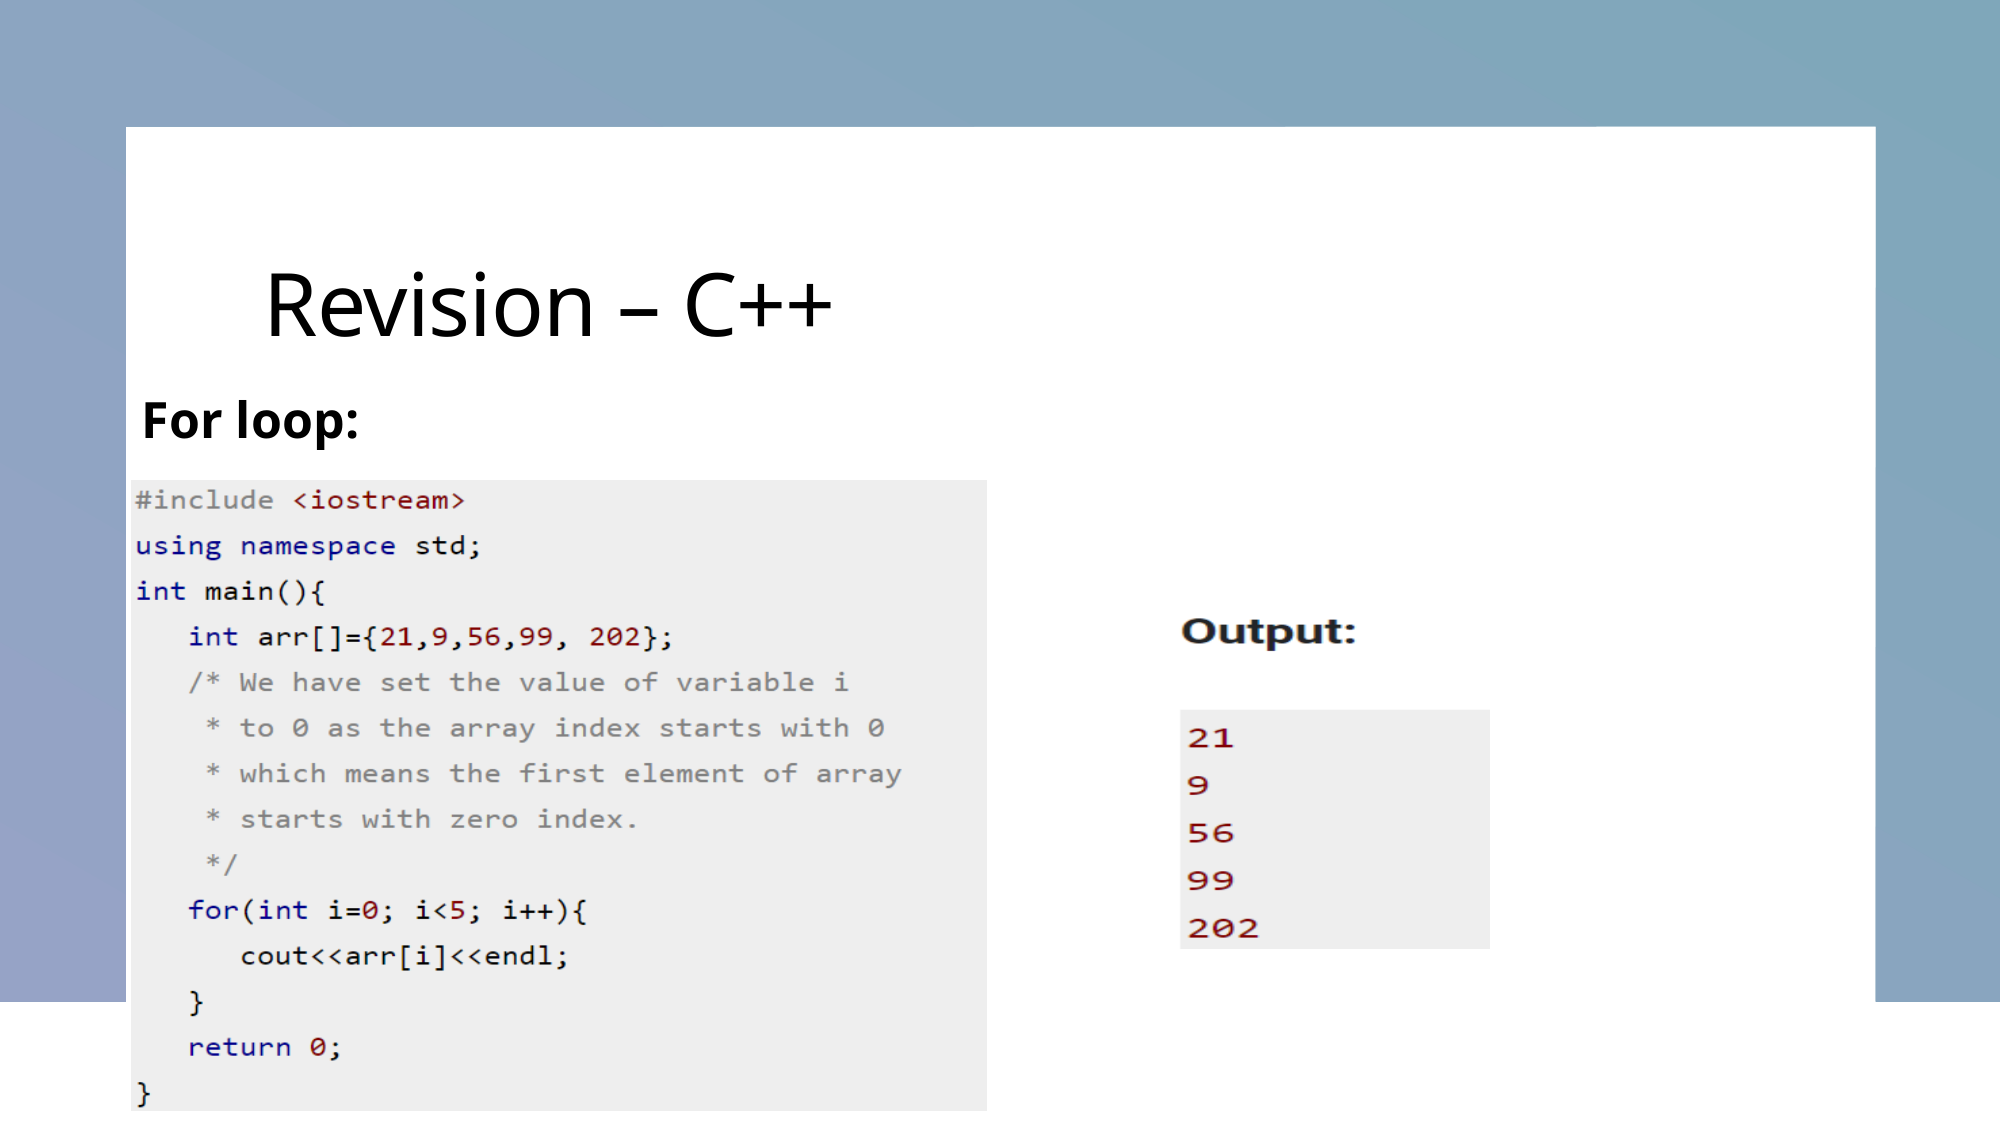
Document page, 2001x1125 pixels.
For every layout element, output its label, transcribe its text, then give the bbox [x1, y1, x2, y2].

picture [1173, 601, 1490, 949]
title Revision – C++ [248, 248, 1749, 470]
picture [131, 480, 987, 1111]
text_box For loop: [127, 388, 374, 457]
